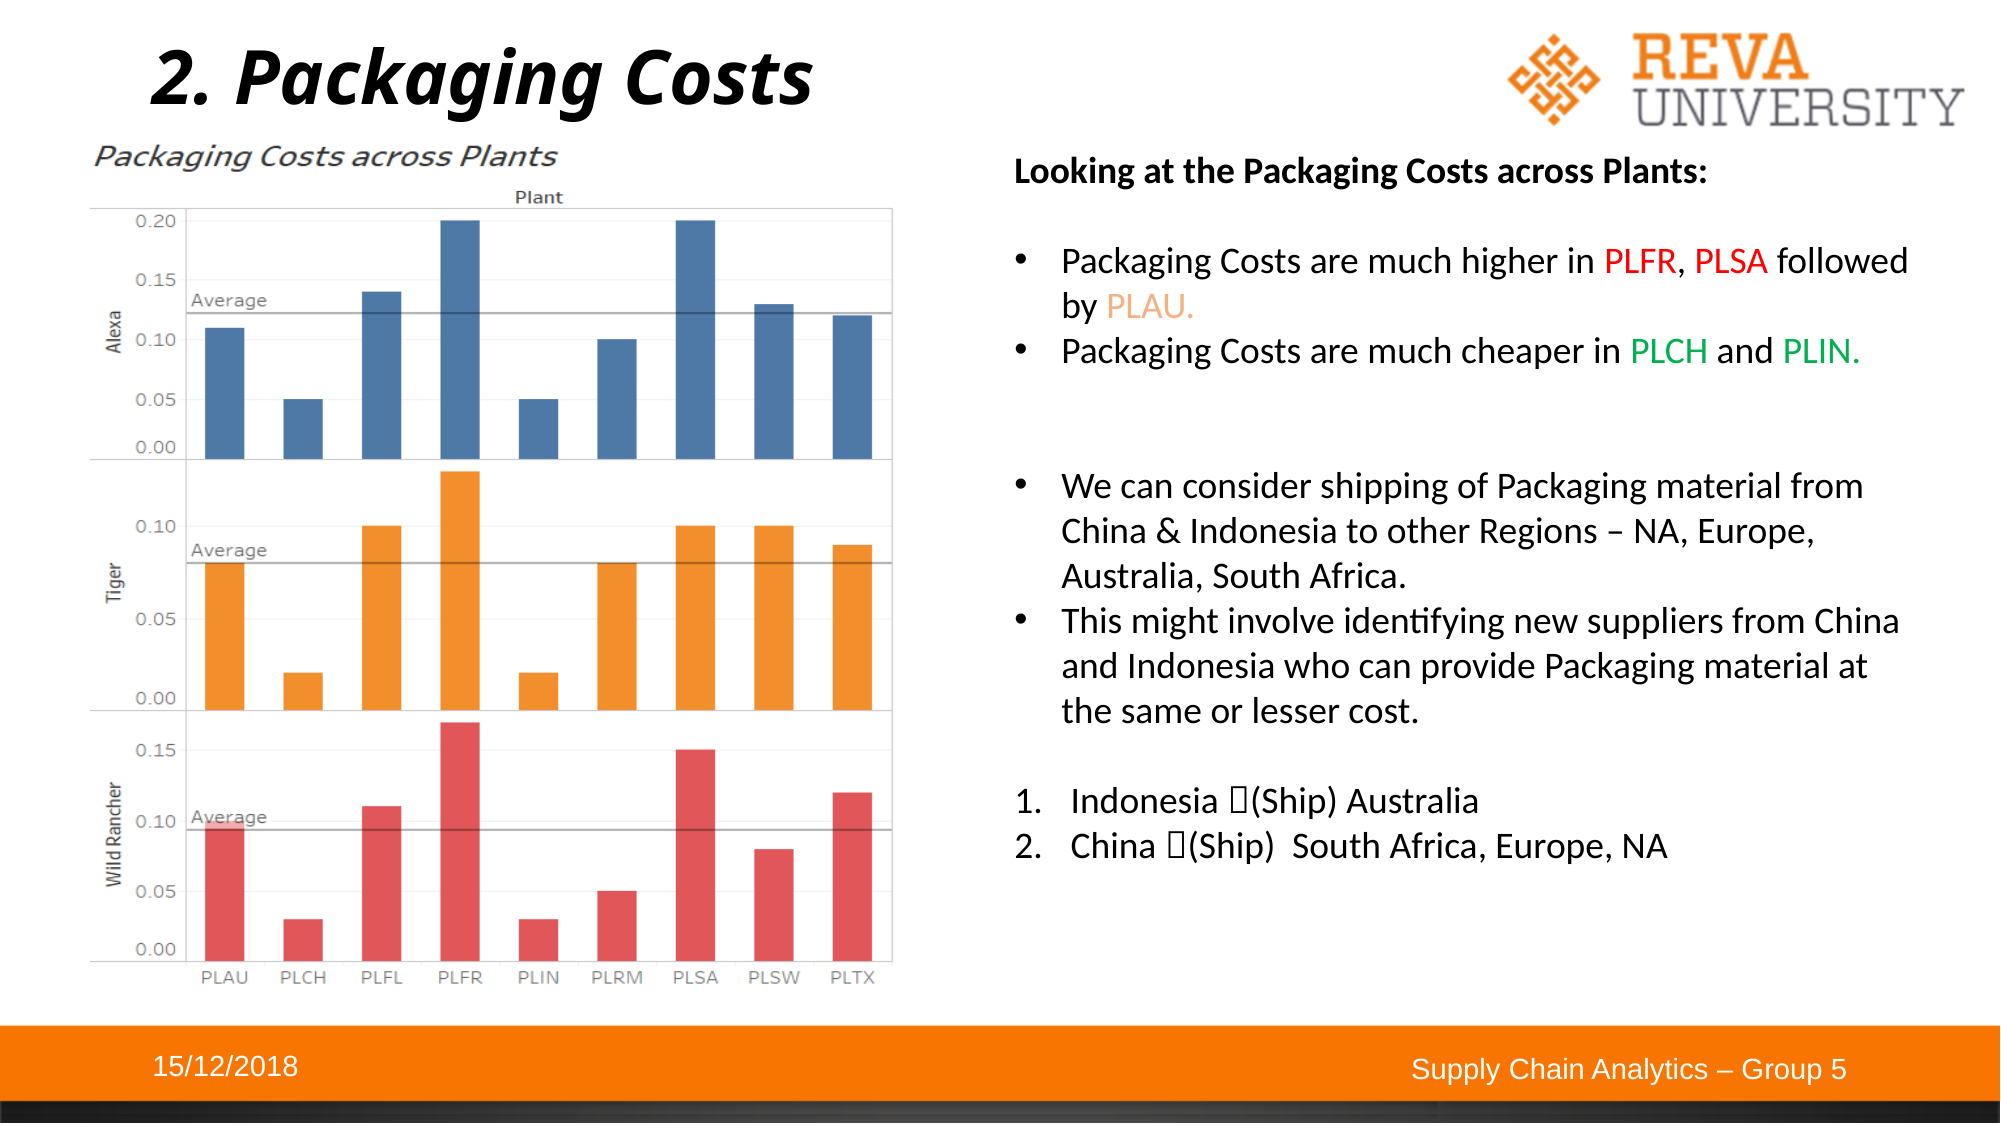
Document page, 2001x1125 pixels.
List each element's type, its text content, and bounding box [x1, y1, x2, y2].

picture [1507, 15, 1988, 144]
text_box 2. Packaging Costs [137, 32, 1863, 123]
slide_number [137, 1039, 588, 1100]
picture [81, 130, 914, 995]
text_box Looking at the Packaging Costs across Plants: Packaging Costs are much higher in PLFR, PLSA followed by PLAU. Packaging Costs are much cheaper in PLCH and PLIN. We can consider shipping of Packaging material from China & Indonesia to other Regions – NA, Europe, Australia, South Africa. This might involve identifying new suppliers from China and Indonesia who can provide Packaging material at the same or lesser cost. Indonesia (Ship) Australia China (Ship) South Africa, Europe, NA [999, 139, 1937, 874]
picture [0, 1013, 2000, 1123]
footer Supply Chain Analytics – Group 5 [1187, 1042, 1863, 1103]
